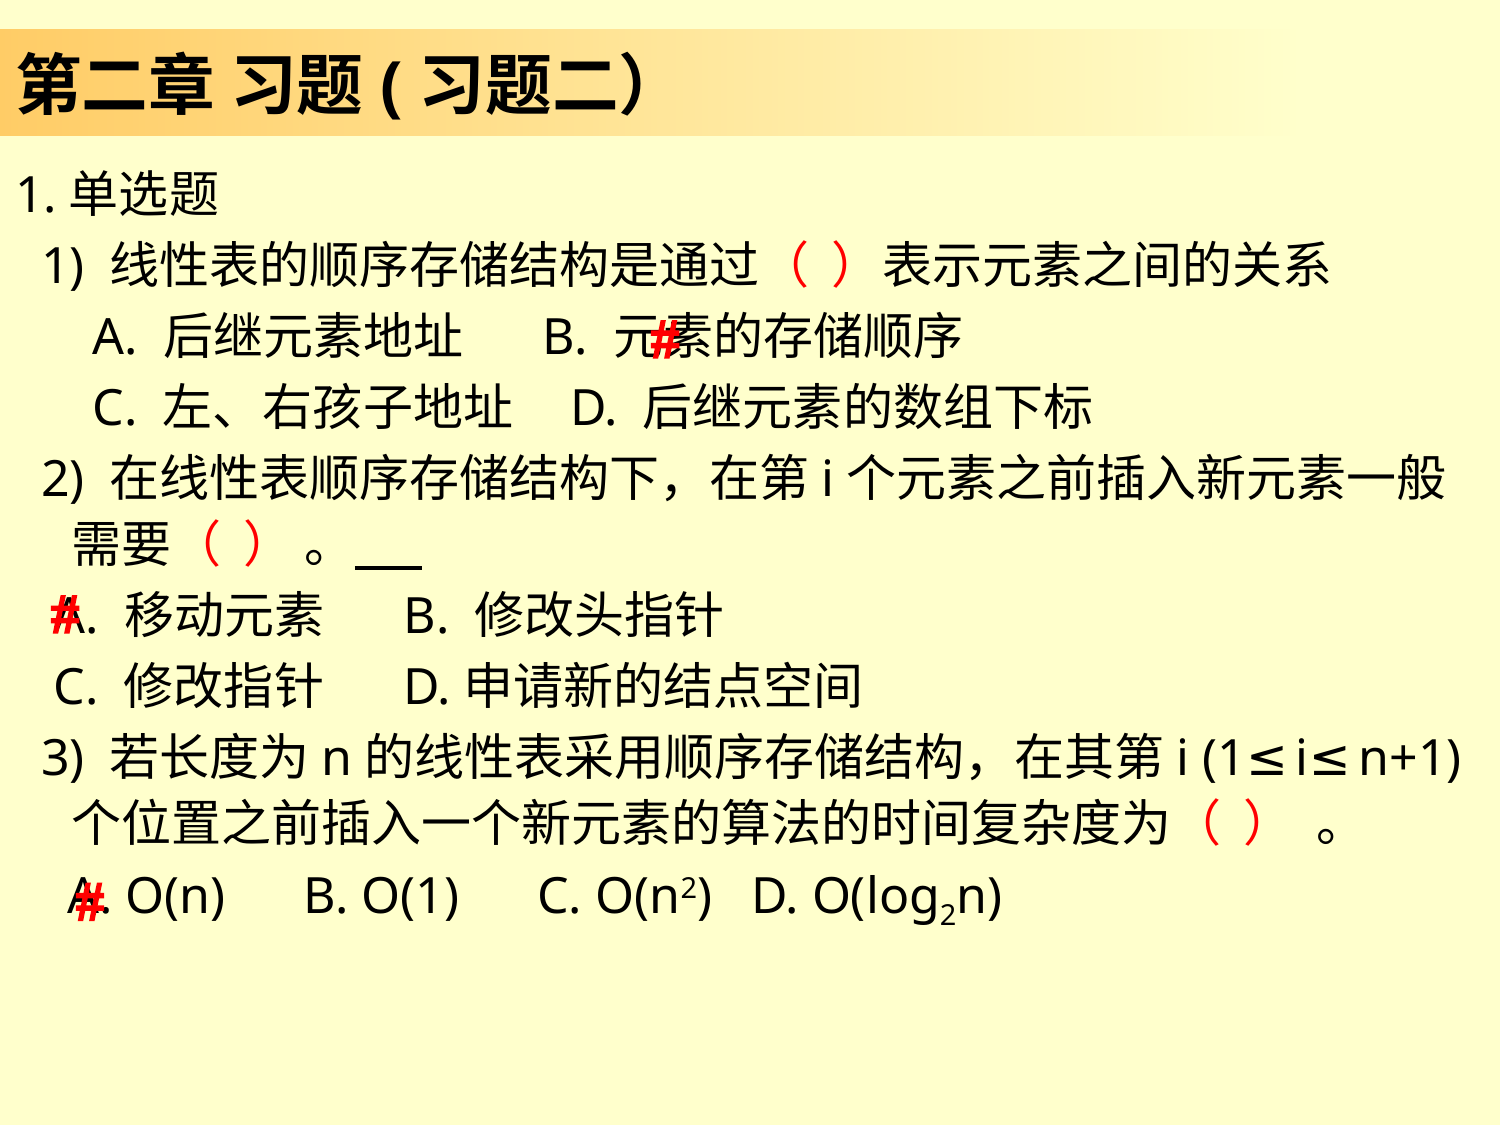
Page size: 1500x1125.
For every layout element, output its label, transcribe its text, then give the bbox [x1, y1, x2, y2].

title 第二章 习题(习题二） [0, 29, 1300, 136]
list 1.单选题 1) 线性表的顺序存储结构是通过（ ）表示元素之间的关系 A. 后继元素地址 B. 元素的存储顺序 C. 左、右孩子地址 D. 后继元素的数组下标 2) 在线性表顺序存储结构下，在第i个元素之前插入新元素一般需要（ ） 。 A. 移动元素 B. 修改头指针 C. 修改指针 D.申请新的结点空间 3) 若长度为n的线性表采用顺序存储结构，在其第i (1≤i≤n+1)个位置之前插入一个新元素的算法的时间复杂度为（ ） 。 A. O(n) B. O(1) C. O(n2) D. O(log2n) [0, 148, 1500, 1125]
text_box  [61, 862, 119, 938]
text_box  [36, 574, 94, 650]
text_box  [636, 299, 694, 375]
